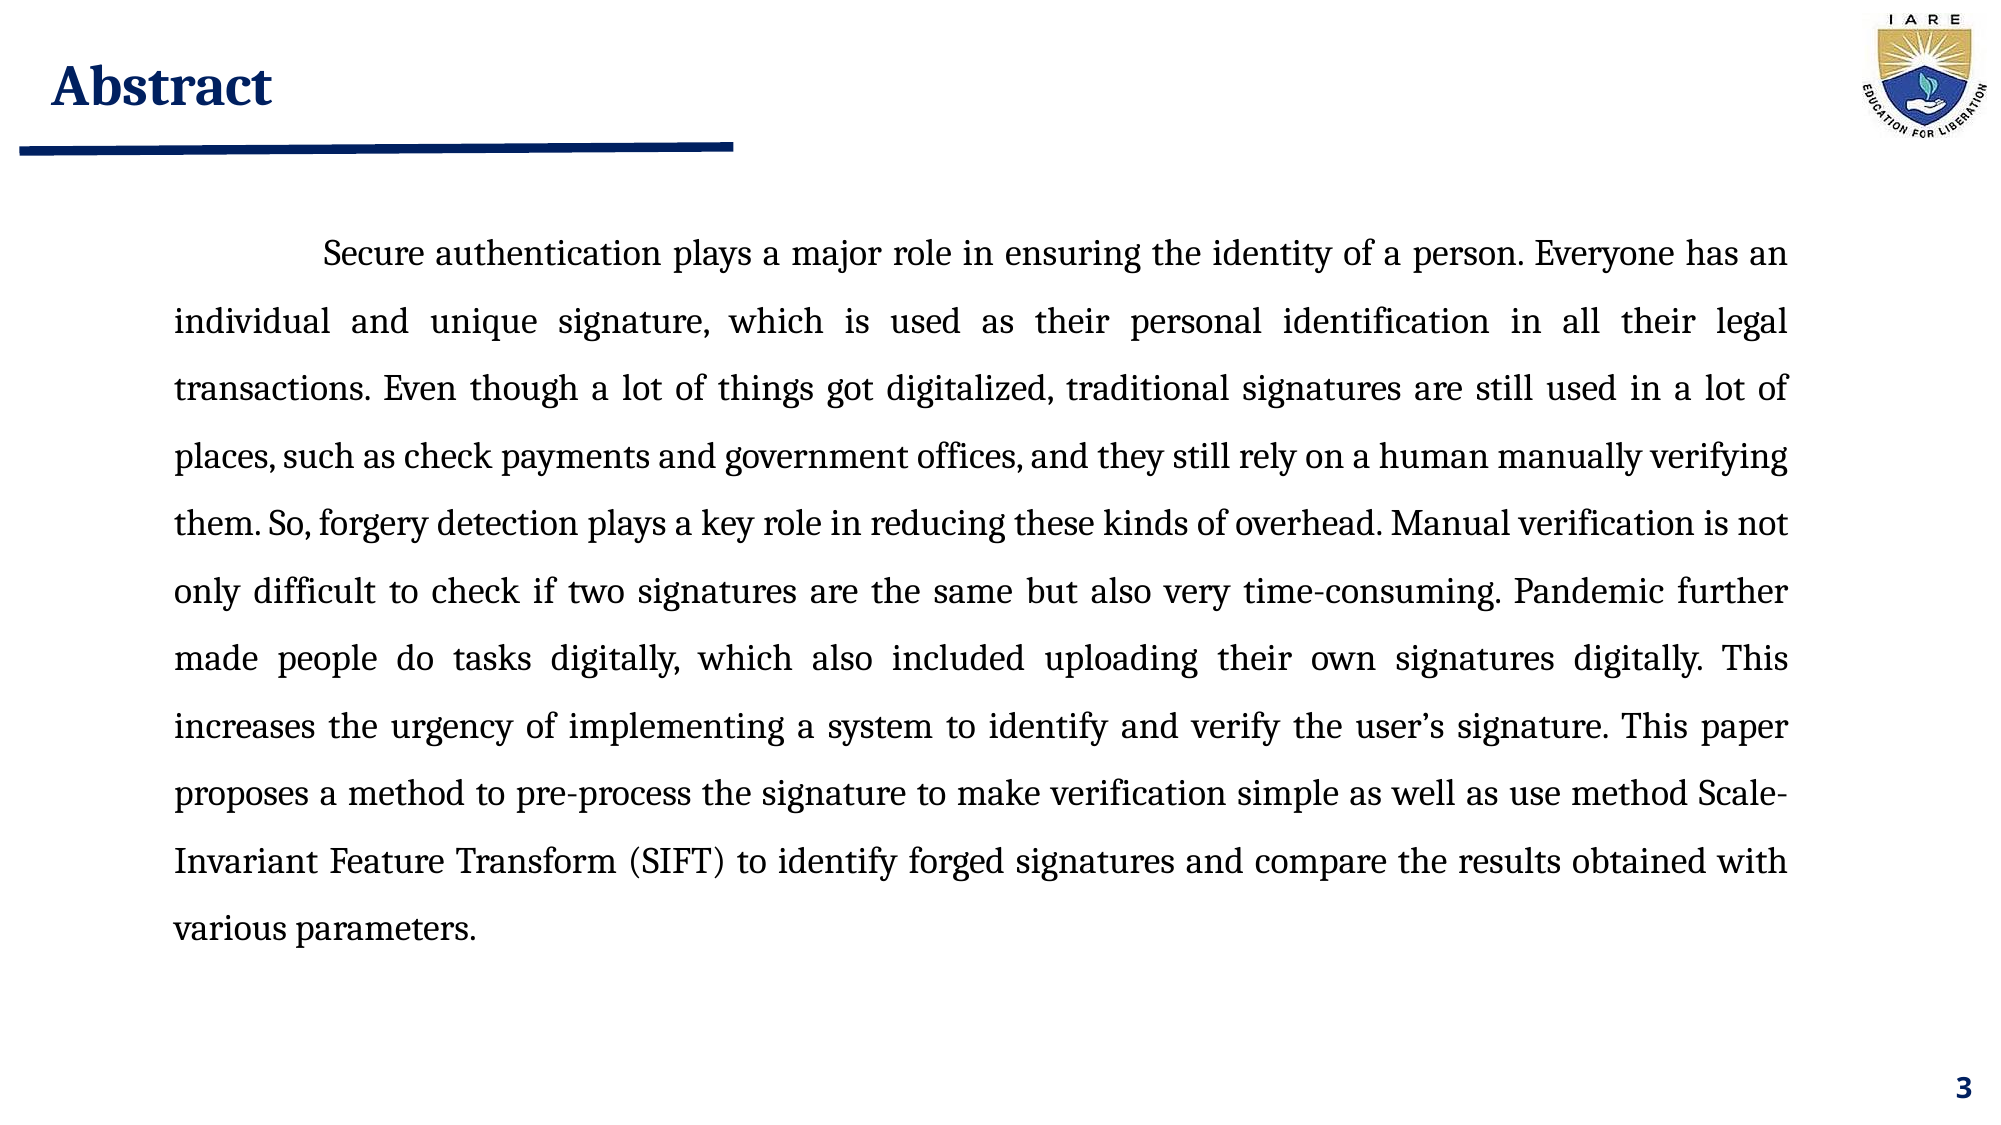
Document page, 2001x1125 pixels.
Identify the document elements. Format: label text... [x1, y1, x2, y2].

slide_number 3 [1537, 1059, 1988, 1120]
title Abstract [36, 37, 404, 137]
picture [1862, 13, 1988, 147]
list Secure authentication plays a major role in ensuring the identity of a person. Everyone has an individual and unique signature, which is used as their personal identification in all their legal transactions. Even though a lot of things got digitalized, traditional signatures are still used in a lot of places, such as check payments and government offices, and they still rely on a human manually verifying them. So, forgery detection plays a key role in reducing these kinds of overhead. Manual verification is not only difficult to check if two signatures are the same but also very time-consuming. Pandemic further made people do tasks digitally, which also included uploading their own signatures digitally. This increases the urgency of implementing a system to identify and verify the user’s signature. This paper proposes a method to pre-process the signature to make verification simple as well as use method Scale-Invariant Feature Transform (SIFT) to identify forged signatures and compare the results obtained with various parameters. [40, 197, 1807, 1047]
